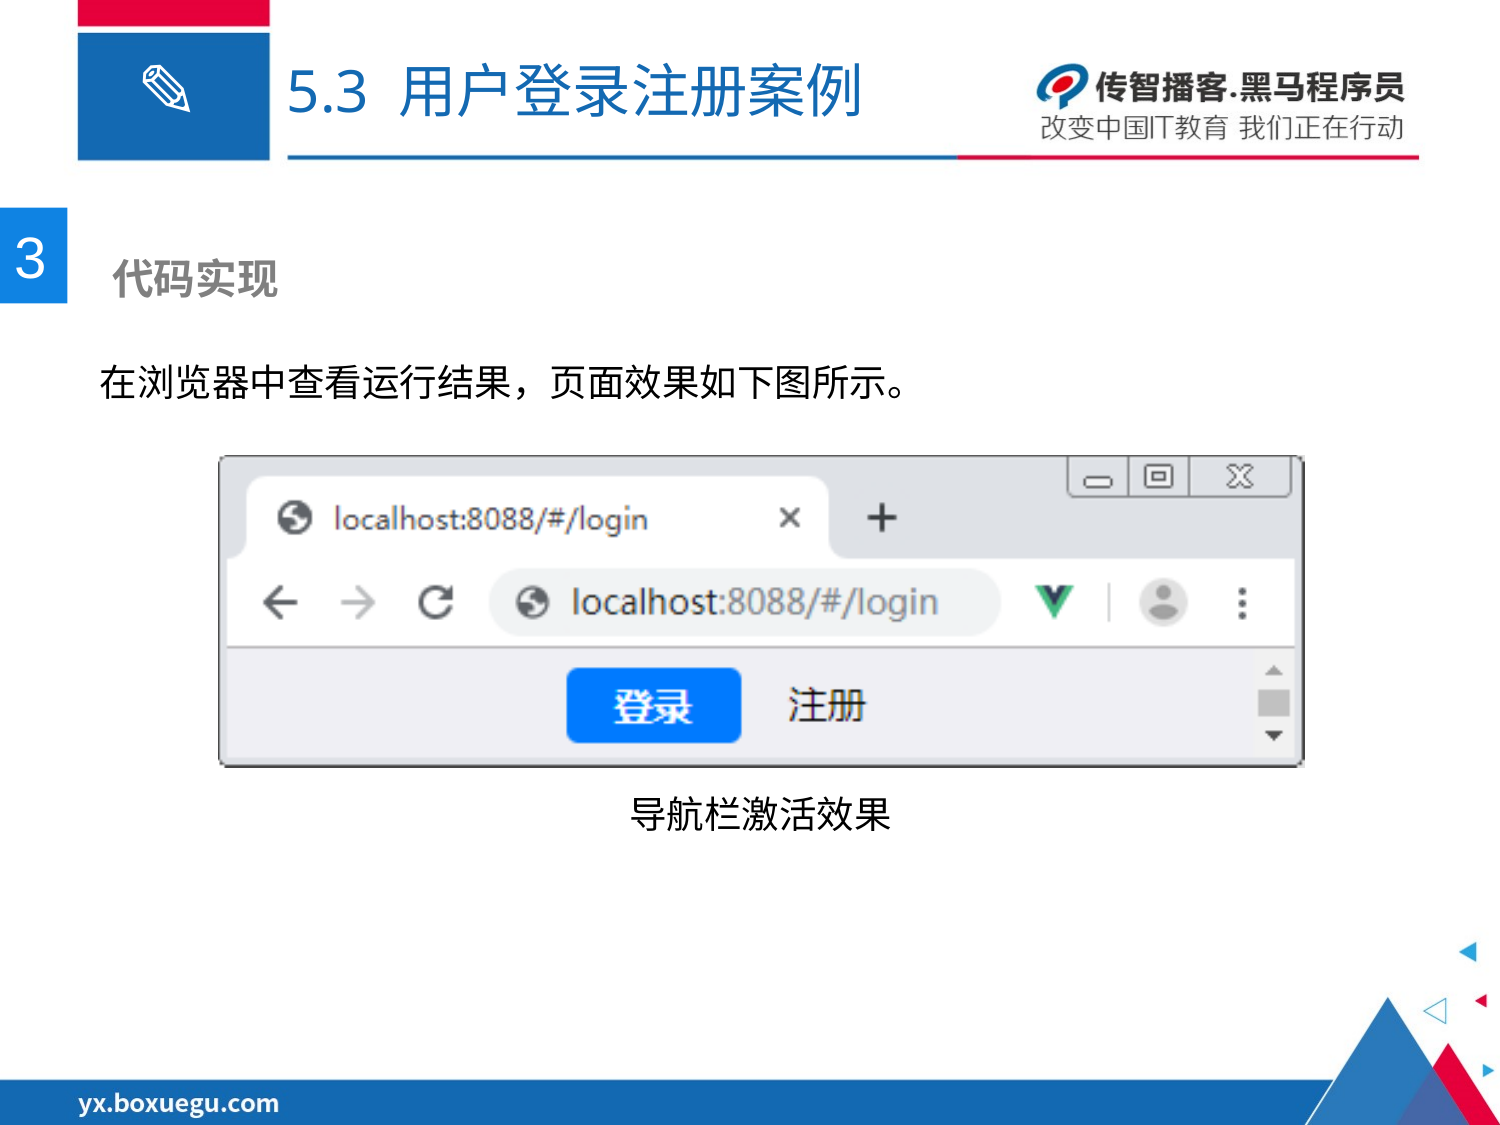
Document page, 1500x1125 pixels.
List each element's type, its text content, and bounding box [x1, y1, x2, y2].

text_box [0, 207, 844, 311]
title 5.3 用户登录注册案例 [271, 25, 1046, 153]
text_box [217, 454, 1305, 845]
text_box 在浏览器中查看运行结果，页面效果如下图所示。 [85, 307, 1464, 412]
picture [0, 0, 1500, 1125]
